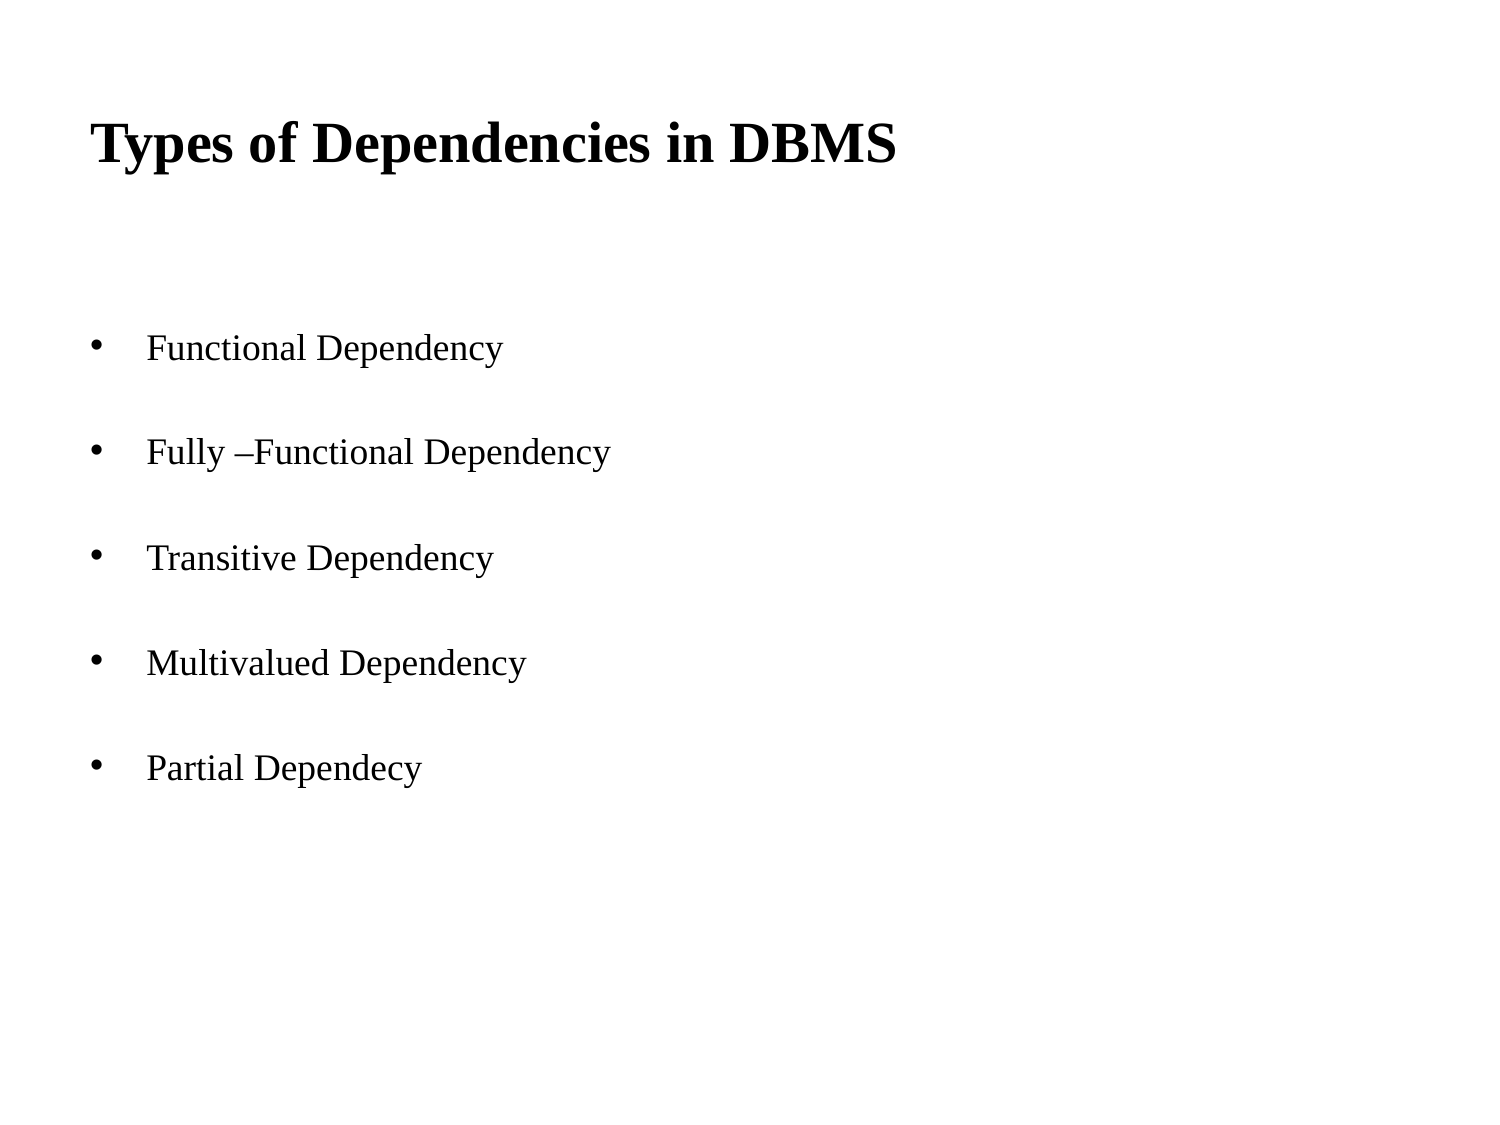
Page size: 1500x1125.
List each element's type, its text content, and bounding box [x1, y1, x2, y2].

title Types of Dependencies in DBMS [75, 45, 1425, 233]
list Functional Dependency Fully –Functional Dependency Transitive Dependency Multivalued Dependency Partial Dependecy [75, 262, 1425, 1005]
